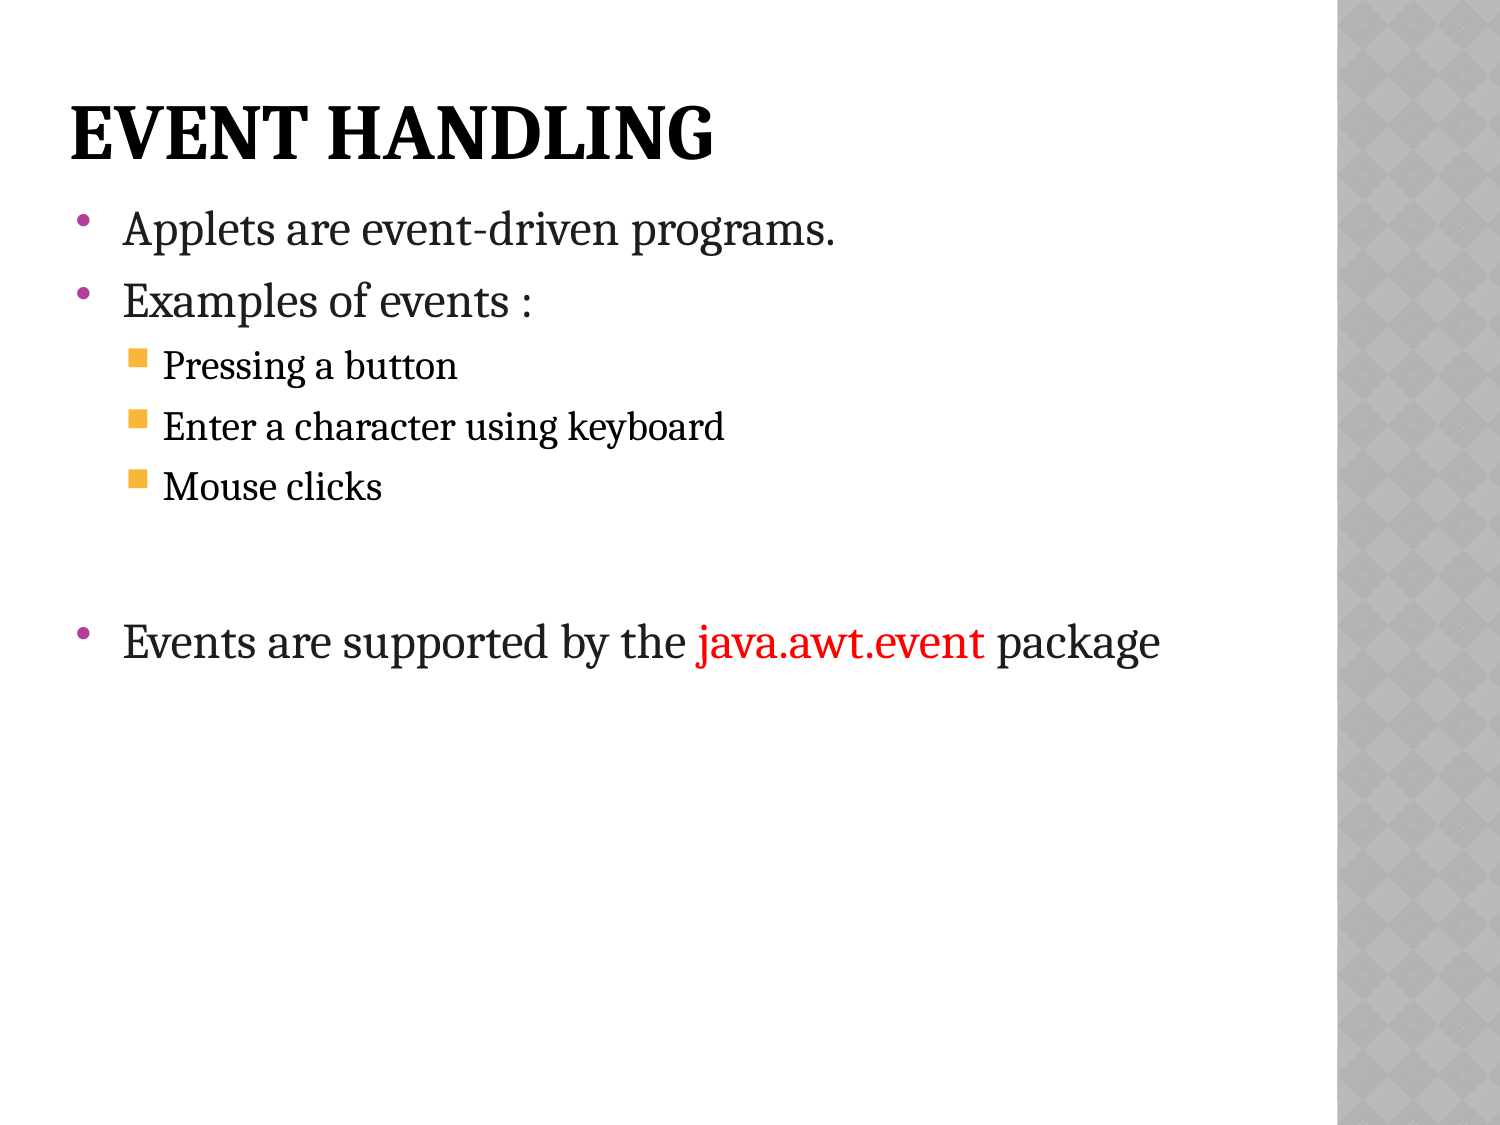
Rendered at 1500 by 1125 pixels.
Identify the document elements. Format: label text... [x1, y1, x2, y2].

list Applets are event-driven programs. Examples of events : Pressing a button Enter a character using keyboard Mouse clicks Events are supported by the java.awt.event package [62, 187, 1463, 1088]
title Event Handling [62, 45, 1450, 175]
